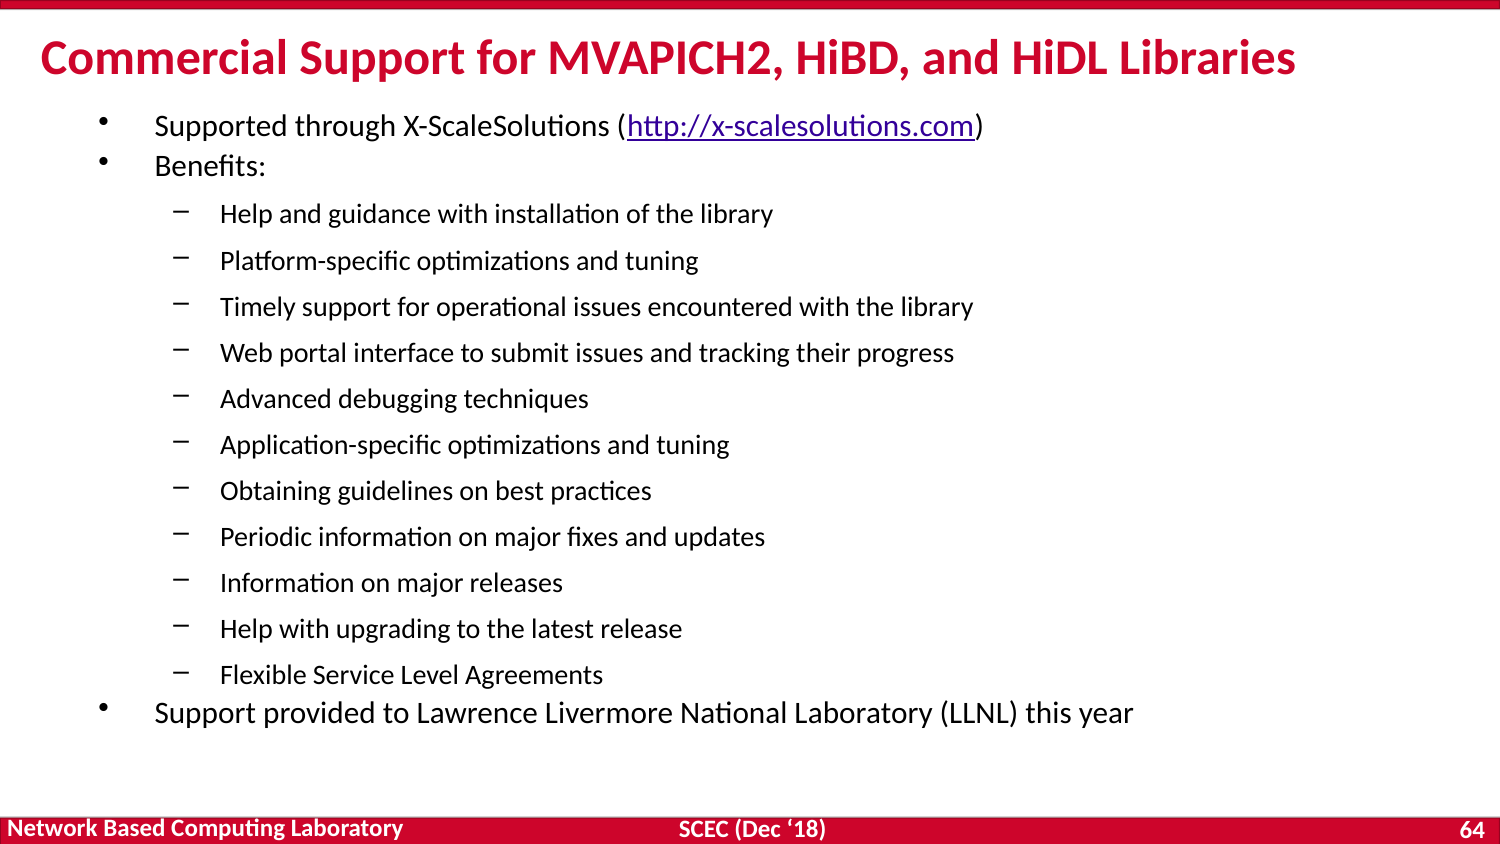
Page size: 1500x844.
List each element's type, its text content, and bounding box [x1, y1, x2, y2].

list Supported through X-ScaleSolutions (http://x-scalesolutions.com) Benefits: Help and guidance with installation of the library Platform-specific optimizations and tuning Timely support for operational issues encountered with the library Web portal interface to submit issues and tracking their progress Advanced debugging techniques Application-specific optimizations and tuning Obtaining guidelines on best practices Periodic information on major fixes and updates Information on major releases Help with upgrading to the latest release Flexible Service Level Agreements Support provided to Lawrence Livermore National Laboratory (LLNL) this year [83, 102, 1348, 787]
title Commercial Support for MVAPICH2, HiBD, and HiDL Libraries [25, 17, 1425, 80]
